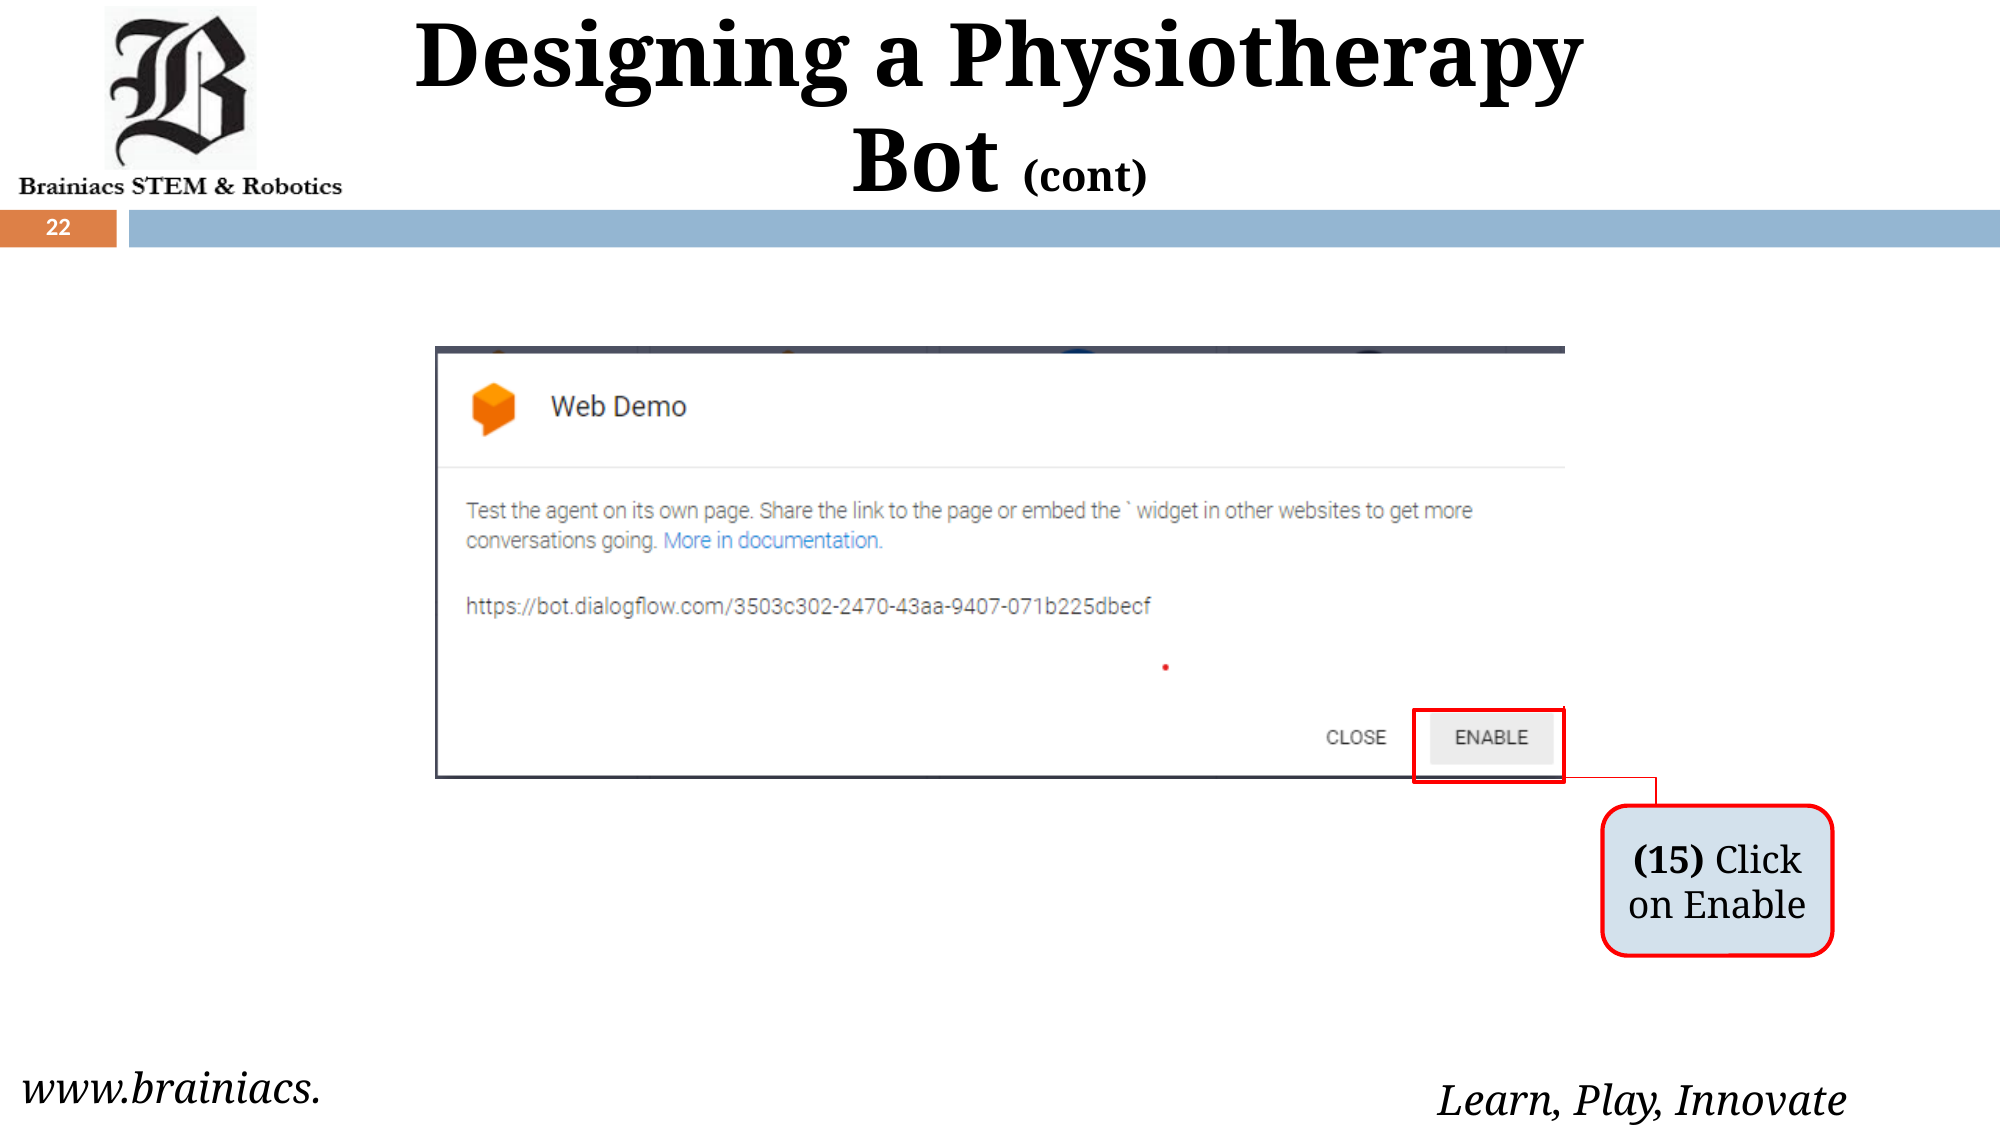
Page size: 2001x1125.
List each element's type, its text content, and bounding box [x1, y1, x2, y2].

text_box Learn, Play, Innovate [1224, 1062, 1863, 1125]
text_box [1538, 731, 1682, 824]
slide_number ‹#› [0, 208, 117, 249]
picture [435, 346, 1565, 779]
text_box Designing a Physiotherapy Bot (cont) [393, 37, 1607, 171]
picture [16, 6, 351, 201]
text_box www.brainiacs.com.ng [0, 1053, 338, 1120]
text_box (15) Click on Enable [1602, 805, 1833, 956]
title CoviBot(cont) [393, 29, 1607, 37]
